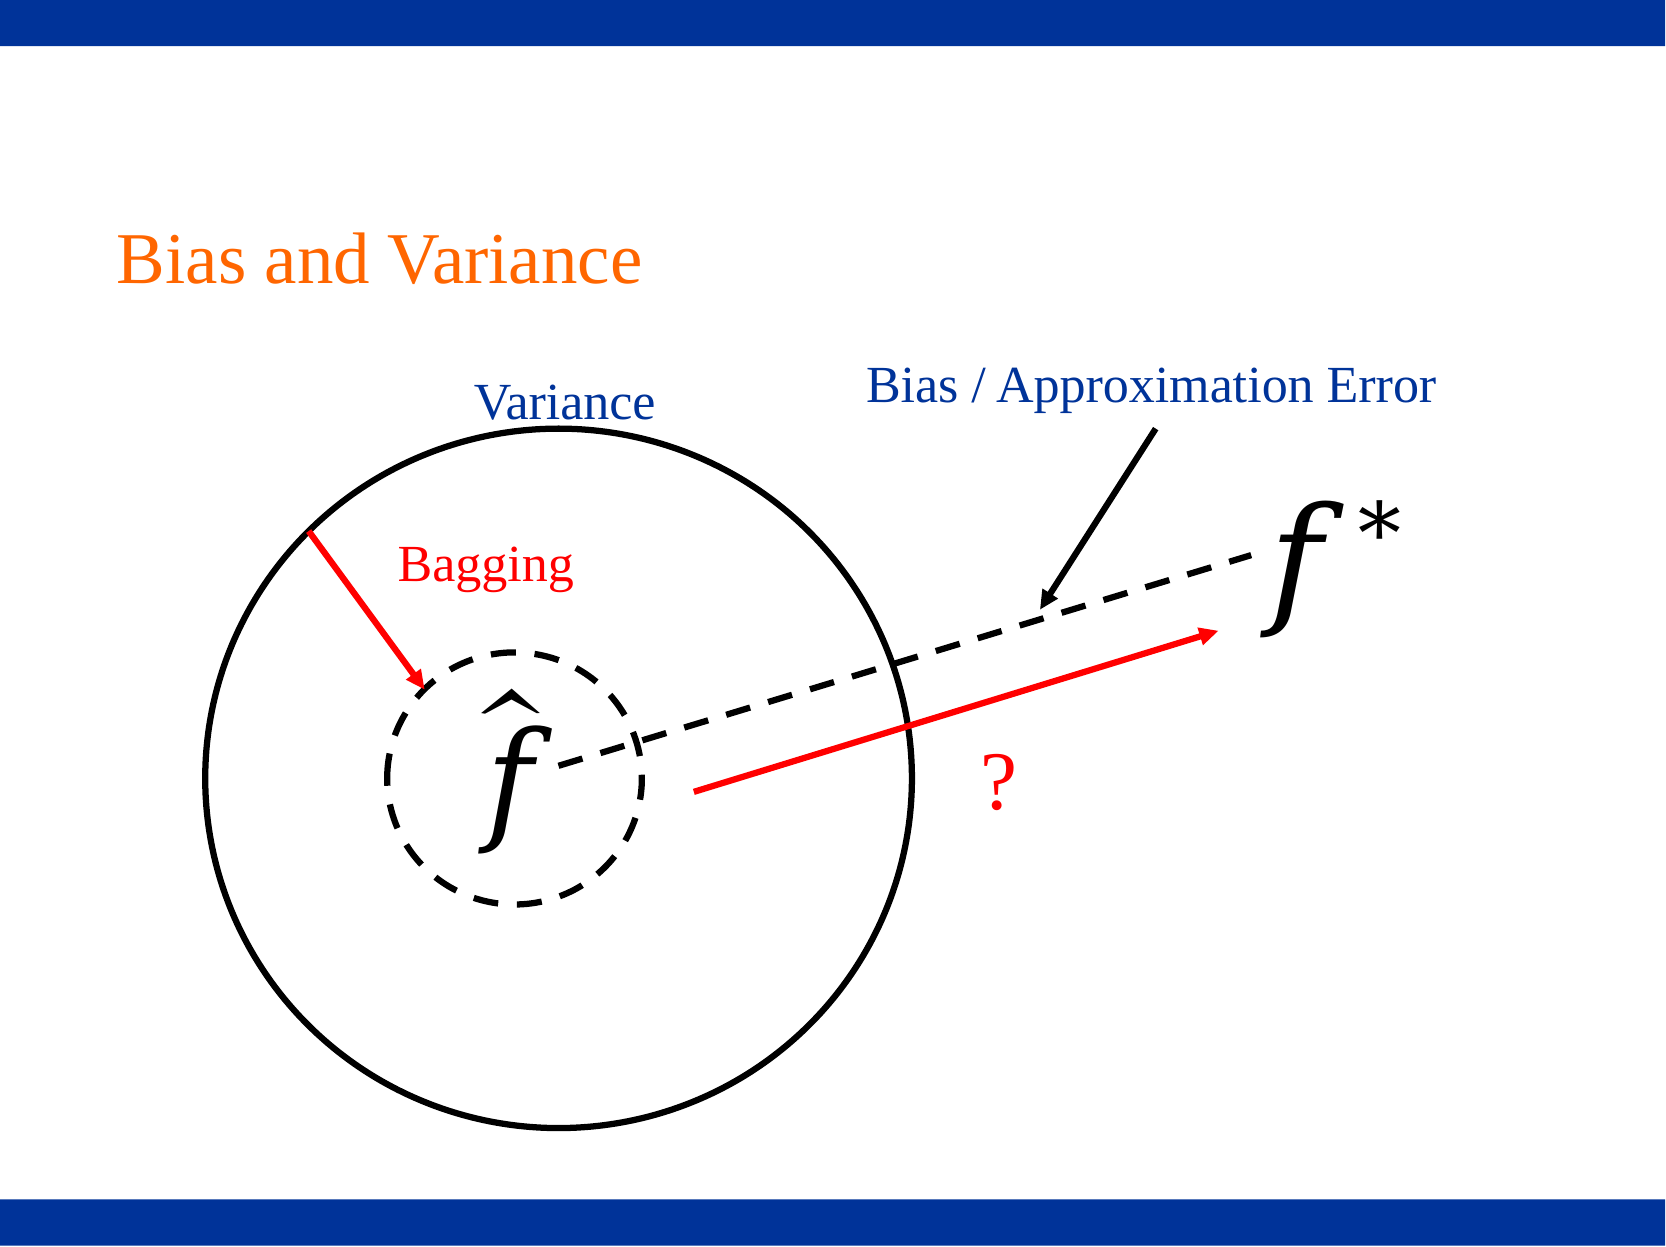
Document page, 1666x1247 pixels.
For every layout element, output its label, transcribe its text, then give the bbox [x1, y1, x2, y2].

text_box Bagging [382, 522, 604, 608]
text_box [558, 555, 1252, 766]
text_box [205, 533, 909, 1129]
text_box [308, 530, 425, 690]
title Bias and Variance [100, 150, 1288, 358]
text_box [1040, 428, 1156, 610]
text_box [309, 442, 831, 555]
footer [575, 1151, 1103, 1235]
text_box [693, 630, 1219, 824]
text_box [387, 652, 642, 905]
text_box Bias / Approximation Error [851, 342, 1461, 429]
text_box Variance [459, 359, 680, 446]
